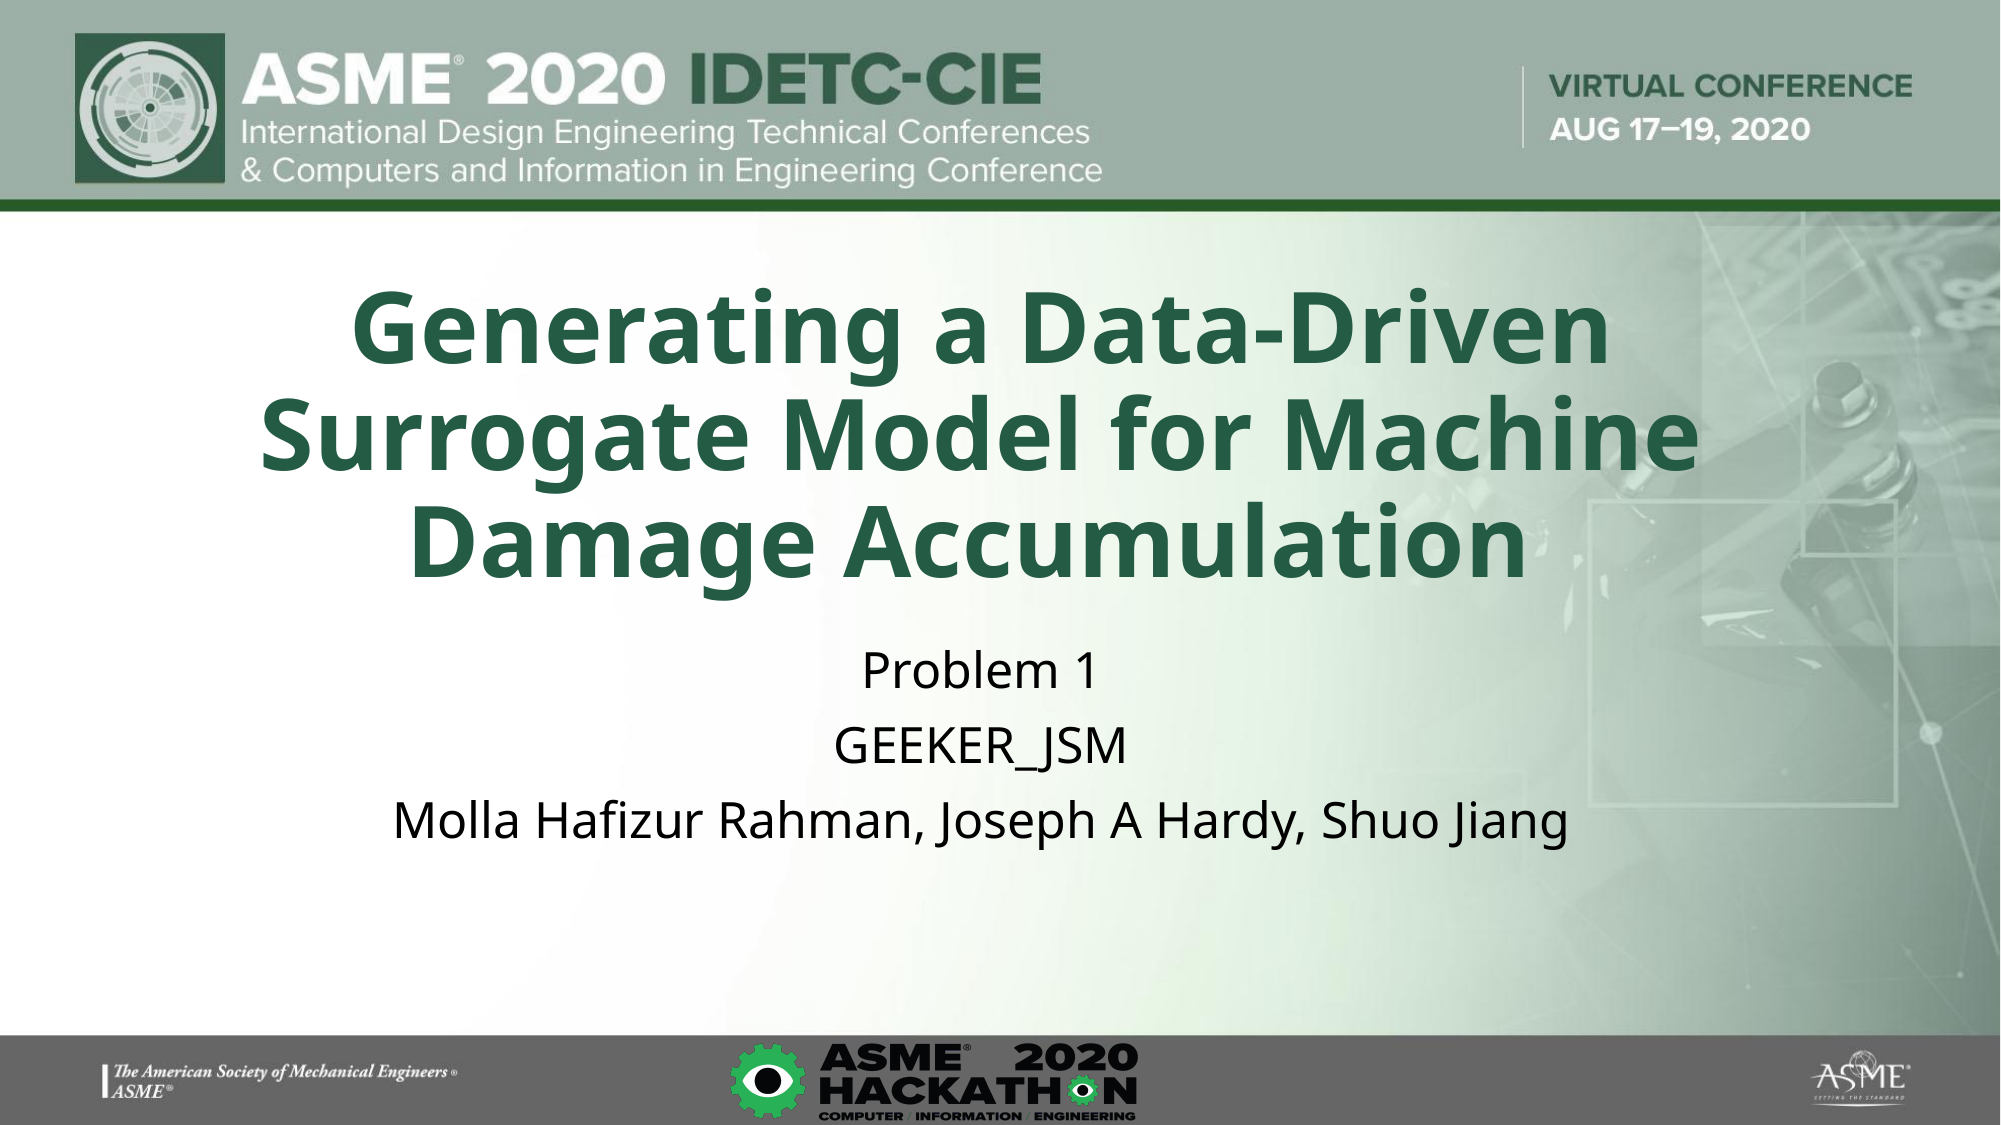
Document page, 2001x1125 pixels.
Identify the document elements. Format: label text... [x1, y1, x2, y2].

title Generating a Data-Driven Surrogate Model for Machine Damage Accumulation [212, 214, 1750, 607]
picture [0, 0, 2001, 1125]
subtitle Problem 1 GEEKER_JSM Molla Hafizur Rahman, Joseph A Hardy, Shuo Jiang [212, 637, 1750, 911]
